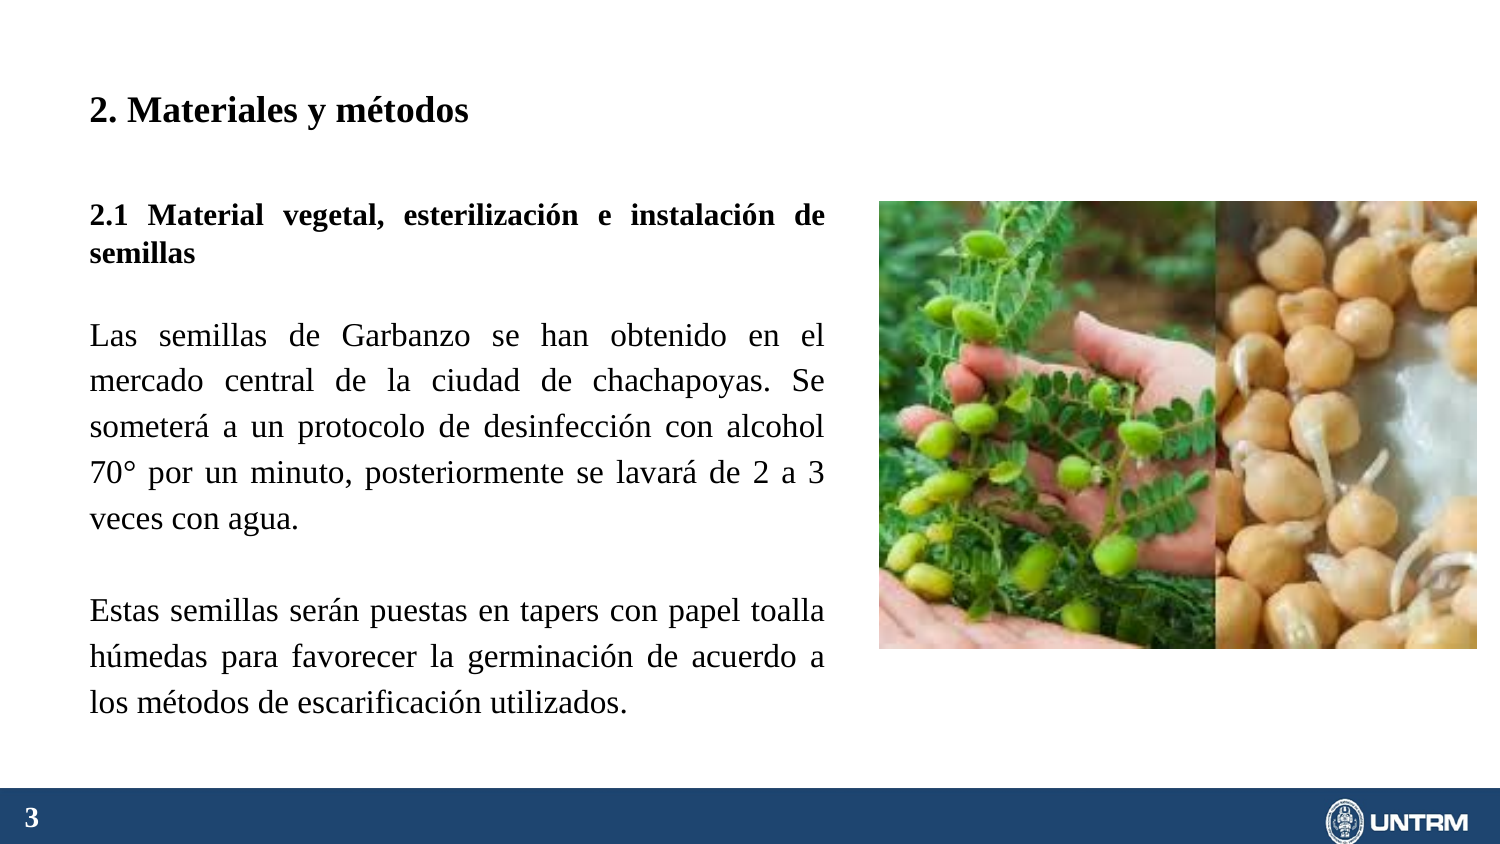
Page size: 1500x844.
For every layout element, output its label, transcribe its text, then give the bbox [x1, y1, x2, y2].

picture [0, 787, 1500, 844]
picture [879, 201, 1477, 649]
text_box 2.1 Material vegetal, esterilización e instalación de semillas Las semillas de Garbanzo se han obtenido en el mercado central de la ciudad de chachapoyas. Se someterá a un protocolo de desinfección con alcohol 70° por un minuto, posteriormente se lavará de 2 a 3 veces con agua. Estas semillas serán puestas en tapers con papel toalla húmedas para favorecer la germinación de acuerdo a los métodos de escarificación utilizados. [74, 179, 842, 773]
text_box 2. Materiales y métodos [74, 69, 491, 152]
